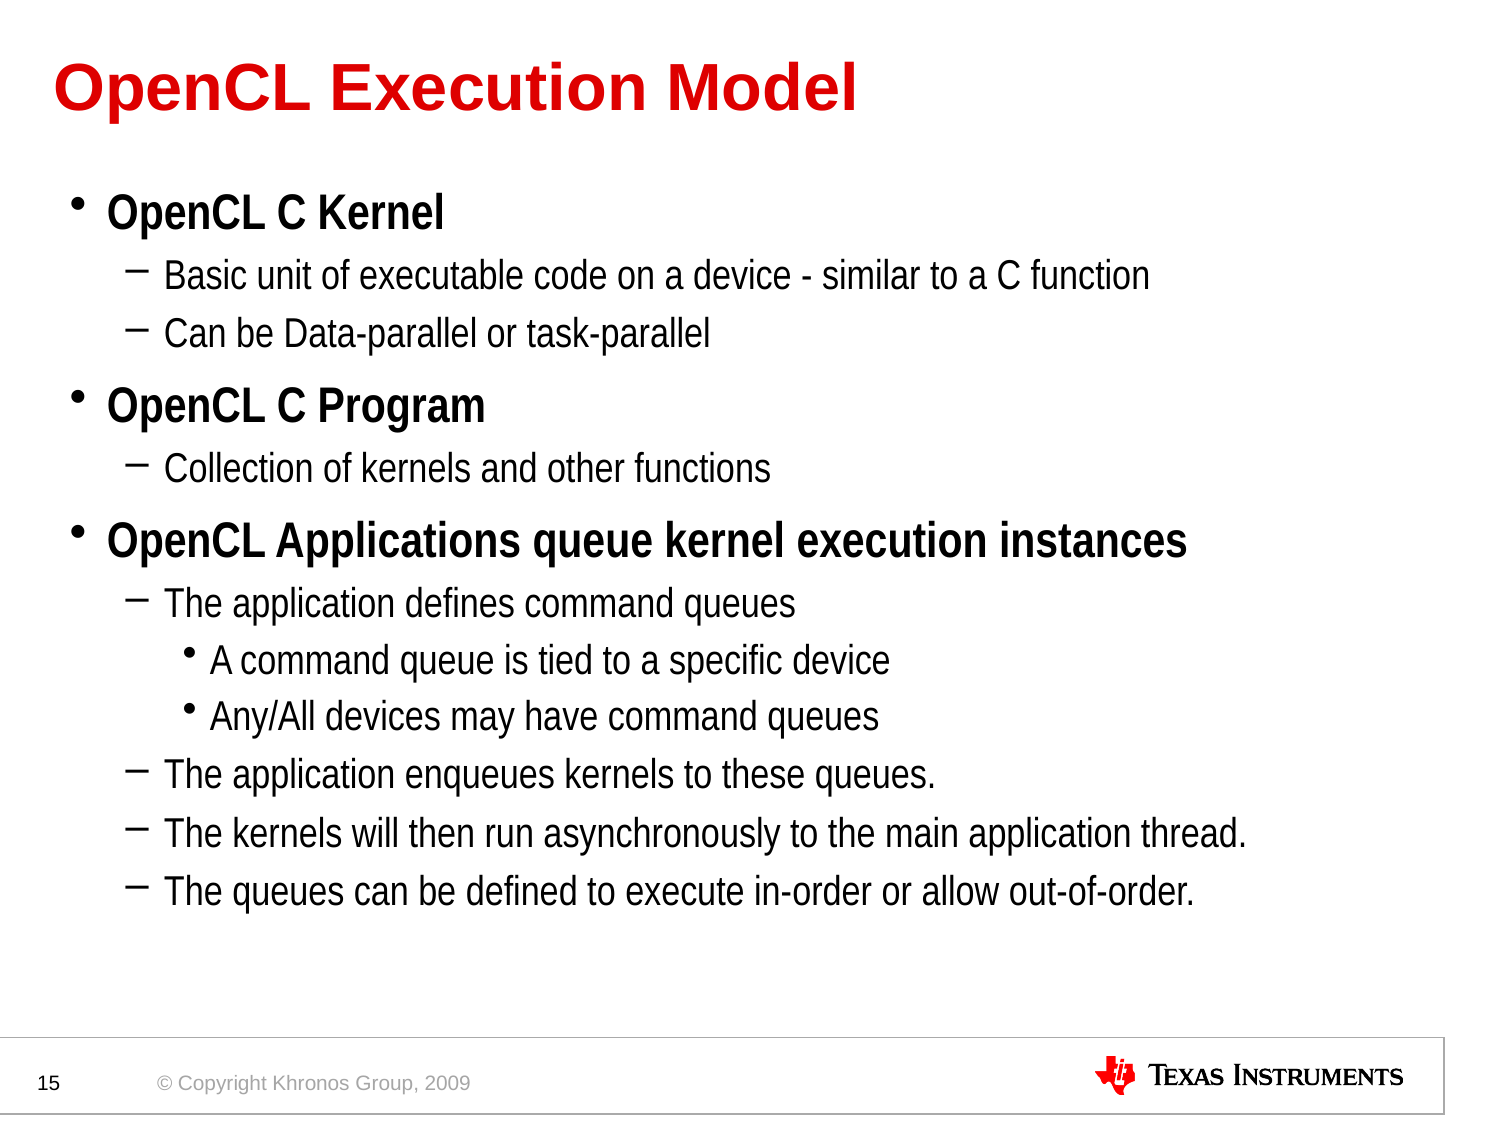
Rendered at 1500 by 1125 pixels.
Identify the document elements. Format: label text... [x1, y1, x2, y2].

picture [1095, 1056, 1403, 1095]
list OpenCL C Kernel Basic unit of executable code on a device - similar to a C function Can be Data-parallel or task-parallel OpenCL C Program Collection of kernels and other functions OpenCL Applications queue kernel execution instances The application defines command queues A command queue is tied to a specific device Any/All devices may have command queues The application enqueues kernels to these queues. The kernels will then run asynchronously to the main application thread. The queues can be defined to execute in-order or allow out-of-order. [54, 171, 1444, 984]
title OpenCL Execution Model [38, 23, 1426, 157]
slide_number 15 [12, 1062, 76, 1097]
